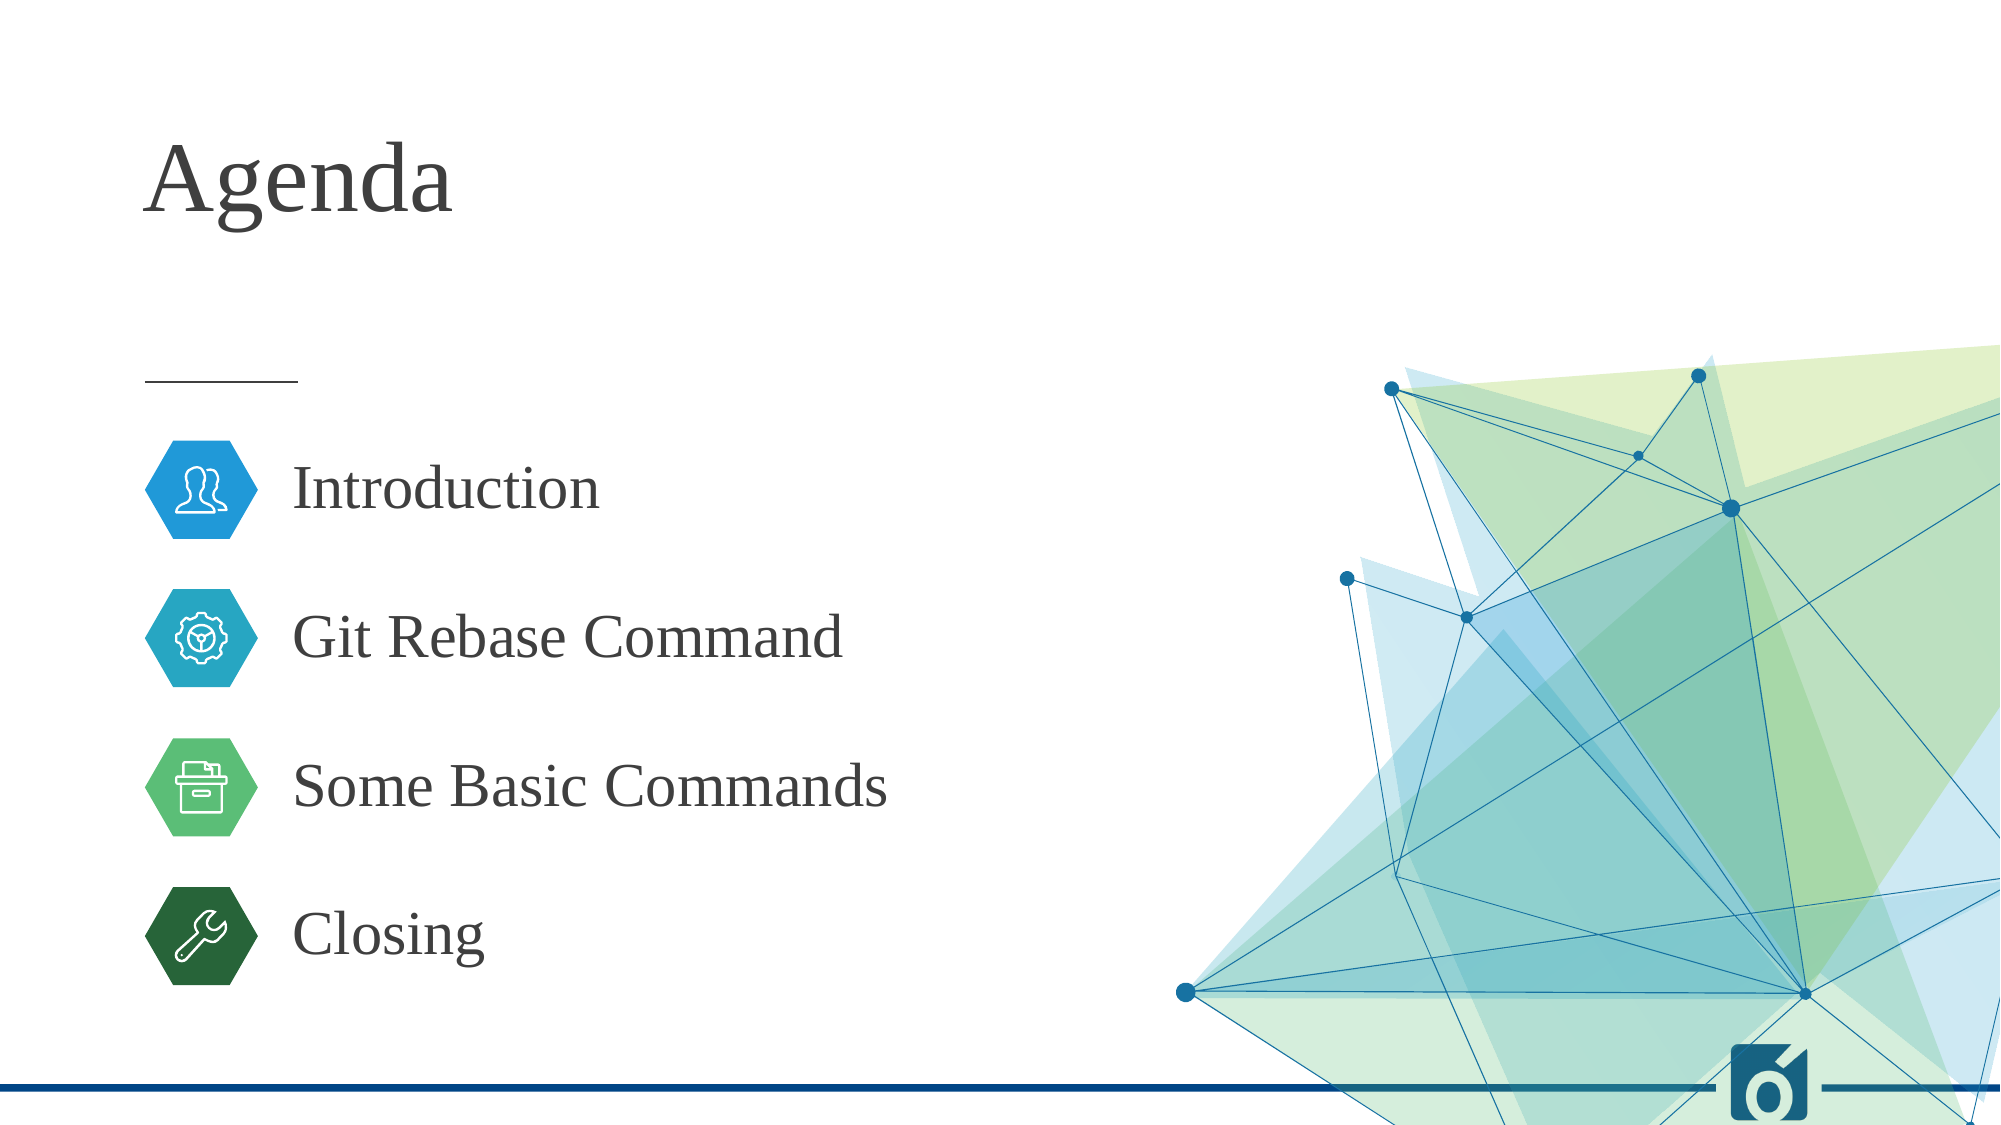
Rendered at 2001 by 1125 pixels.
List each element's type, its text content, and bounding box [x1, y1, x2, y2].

text_box Git Rebase Command [277, 587, 932, 686]
text_box Some Basic Commands [277, 736, 932, 888]
text_box [144, 440, 258, 539]
text_box Introduction [277, 438, 637, 537]
text_box [174, 909, 228, 963]
text_box [175, 761, 228, 814]
text_box [144, 738, 258, 837]
text_box [144, 887, 258, 986]
text_box Closing [277, 885, 578, 1003]
text_box [175, 611, 228, 665]
text_box [175, 466, 228, 514]
text_box [144, 589, 258, 688]
text_box Agenda [127, 103, 606, 255]
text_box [1109, 0, 2000, 1125]
